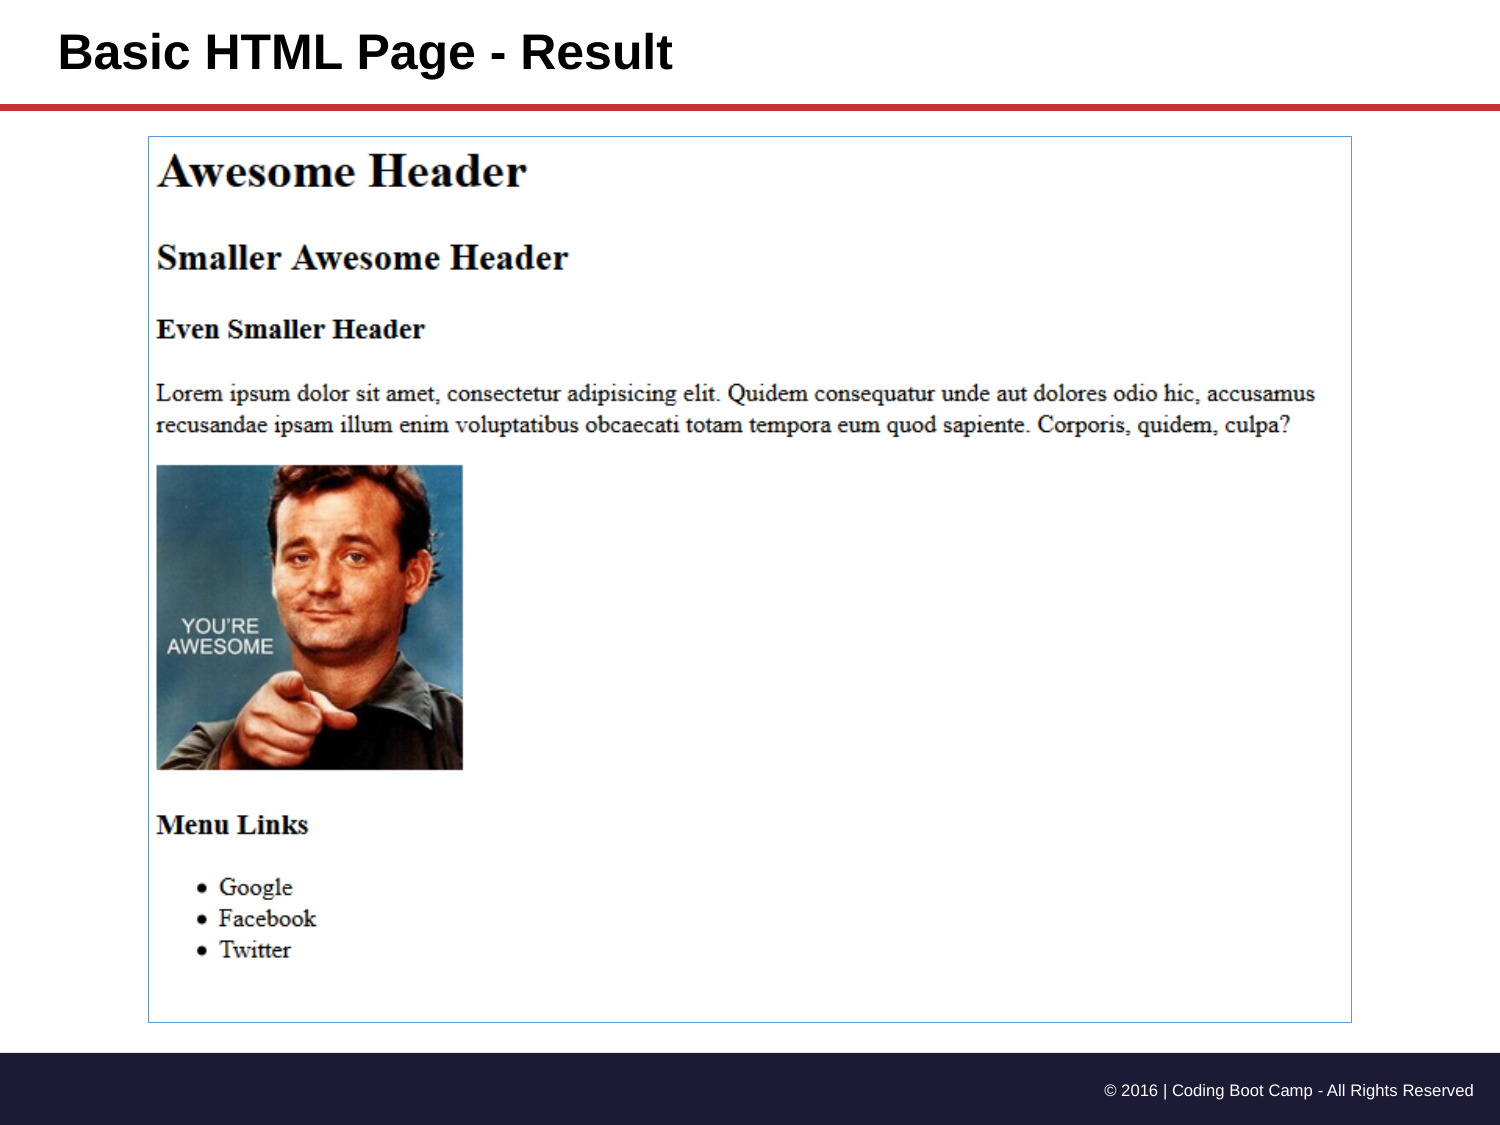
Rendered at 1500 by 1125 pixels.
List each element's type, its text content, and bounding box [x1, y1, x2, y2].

picture [148, 137, 1351, 1023]
title Basic HTML Page - Result [50, 0, 948, 108]
